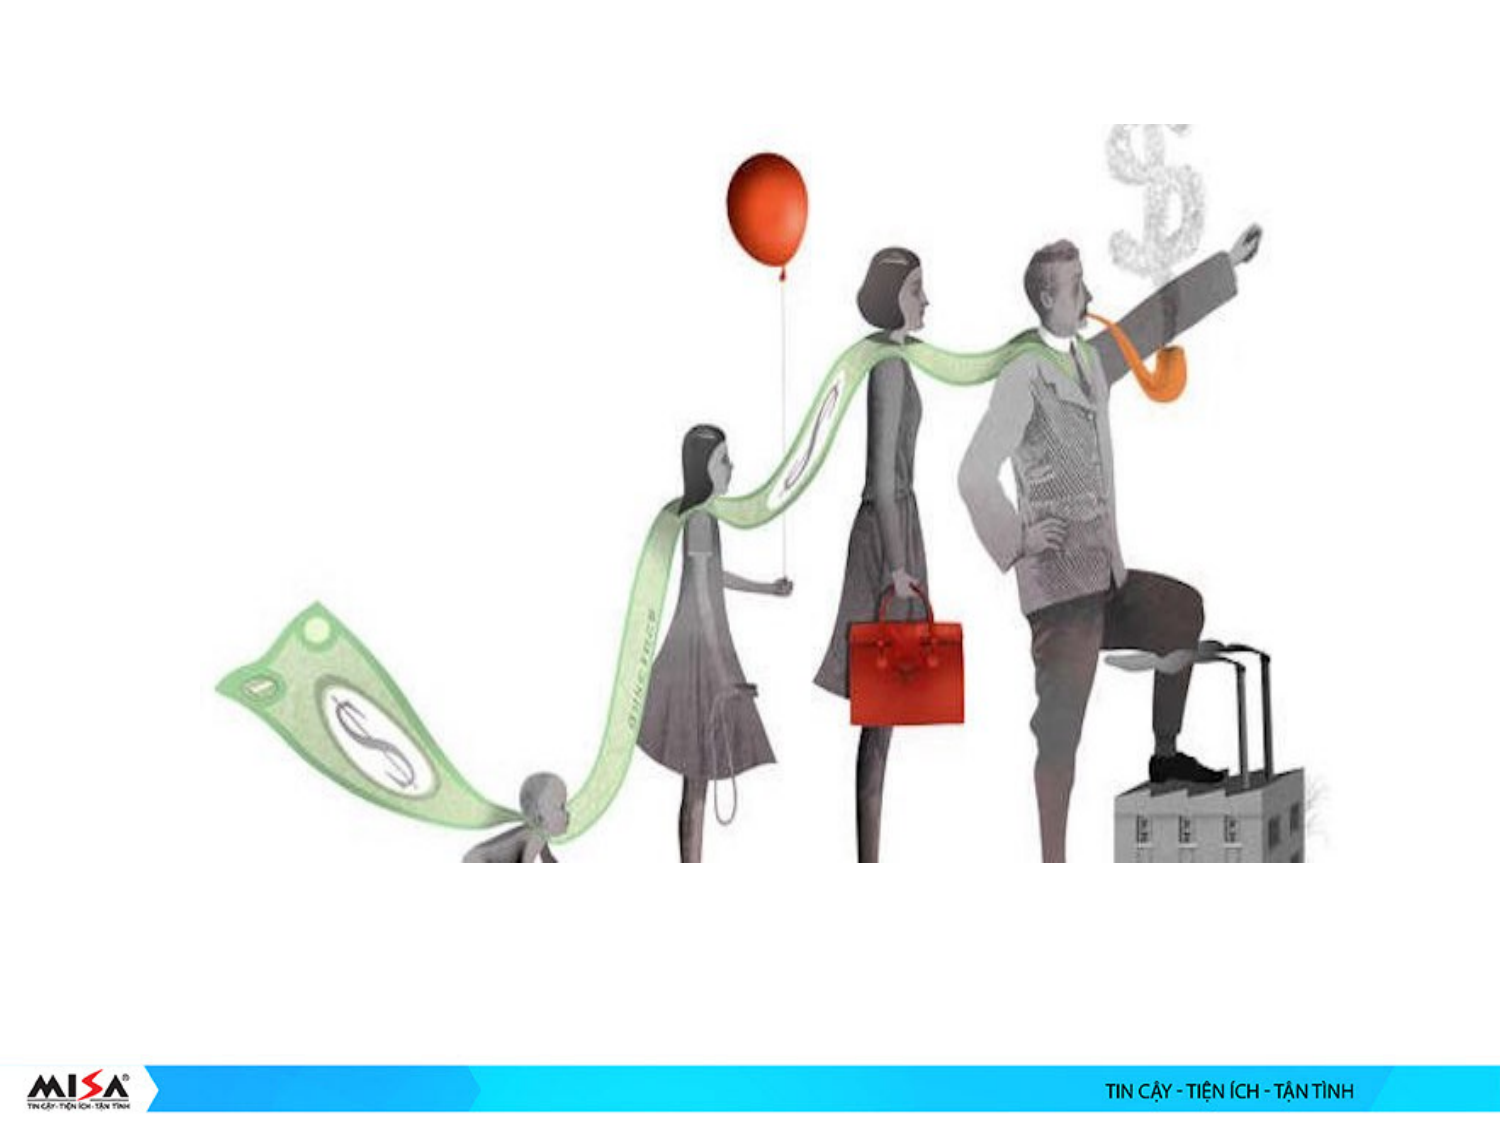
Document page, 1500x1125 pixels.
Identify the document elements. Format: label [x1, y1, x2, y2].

list [199, 124, 1338, 863]
picture [0, 0, 1500, 1125]
